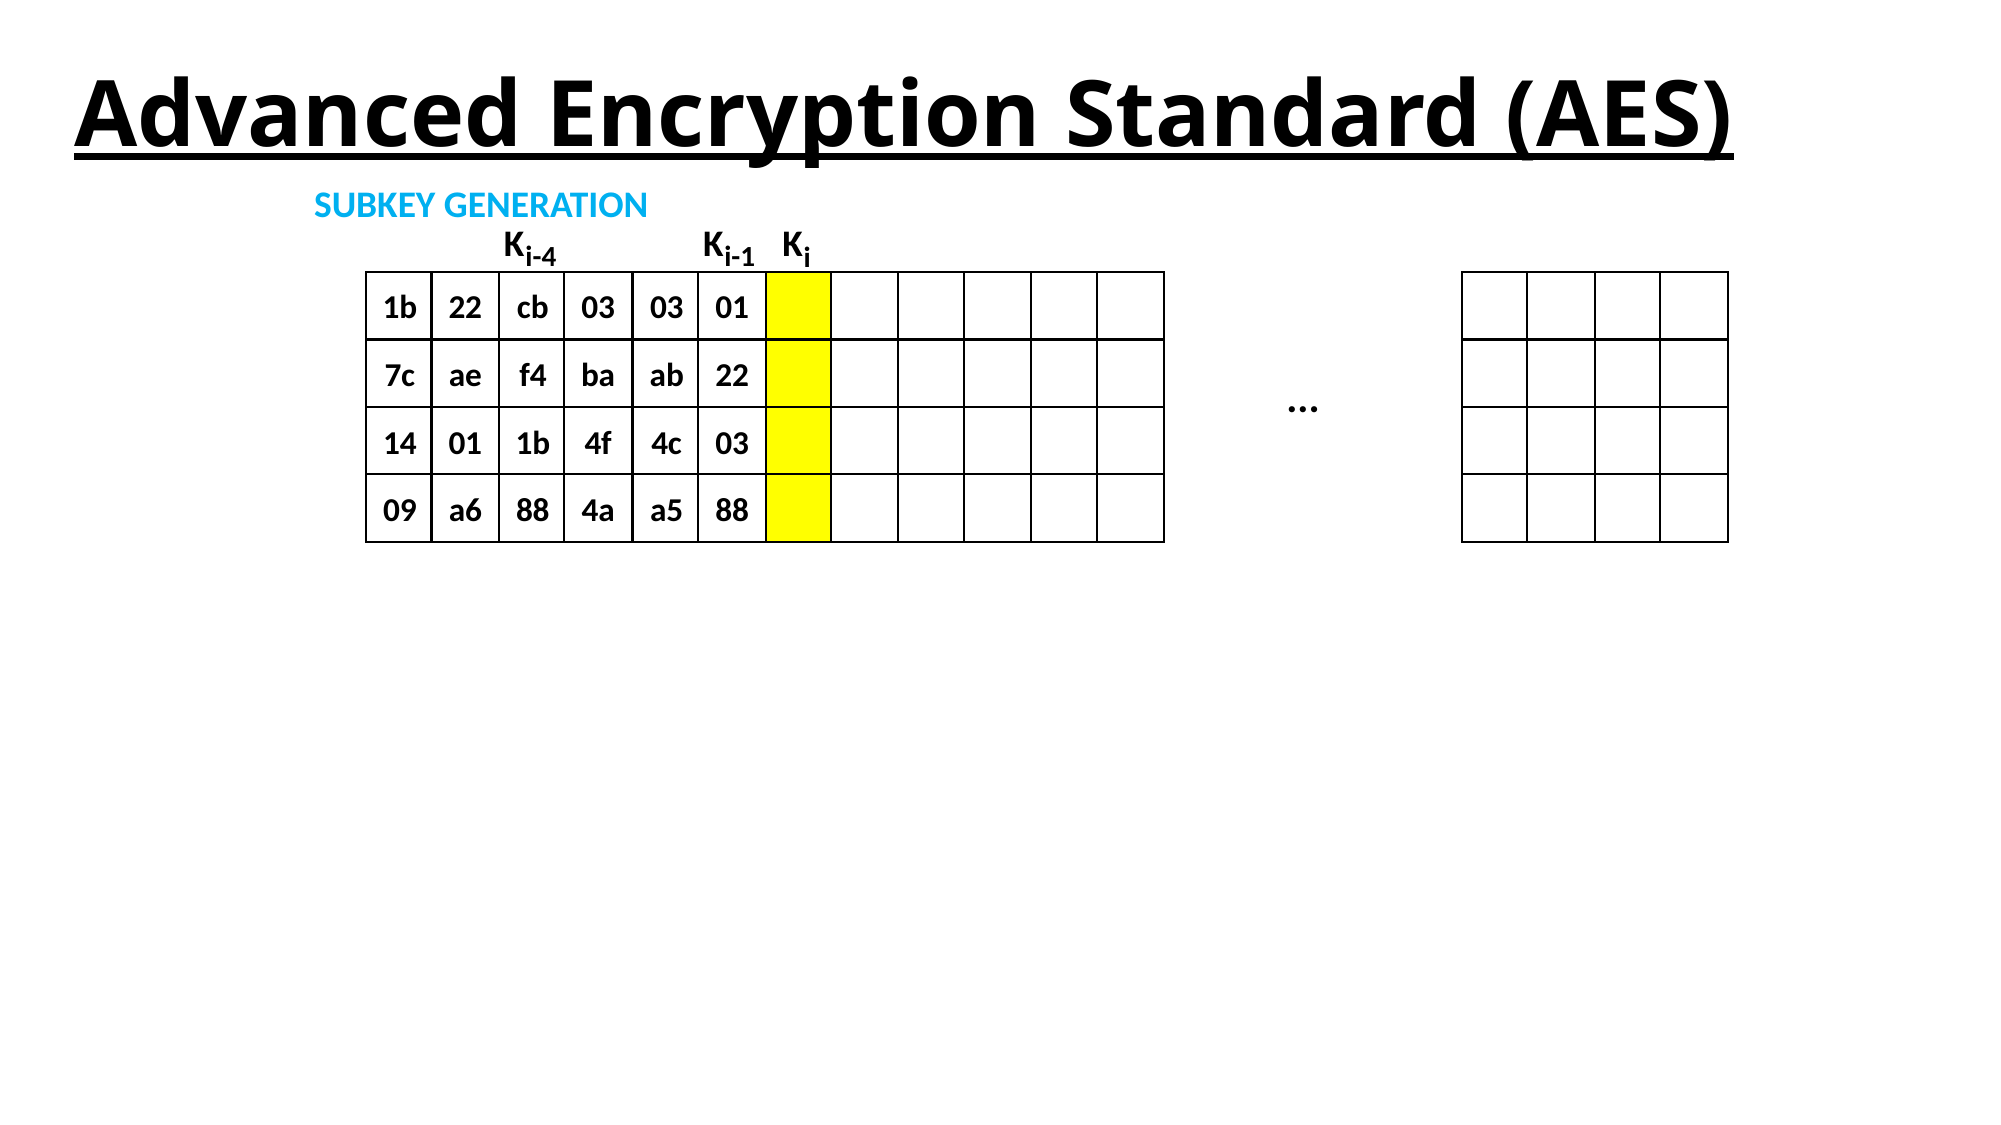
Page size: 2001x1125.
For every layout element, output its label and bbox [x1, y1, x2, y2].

text_box [1271, 363, 1336, 429]
text_box [299, 172, 1165, 543]
text_box [1461, 271, 1729, 543]
title [59, 8, 1785, 226]
